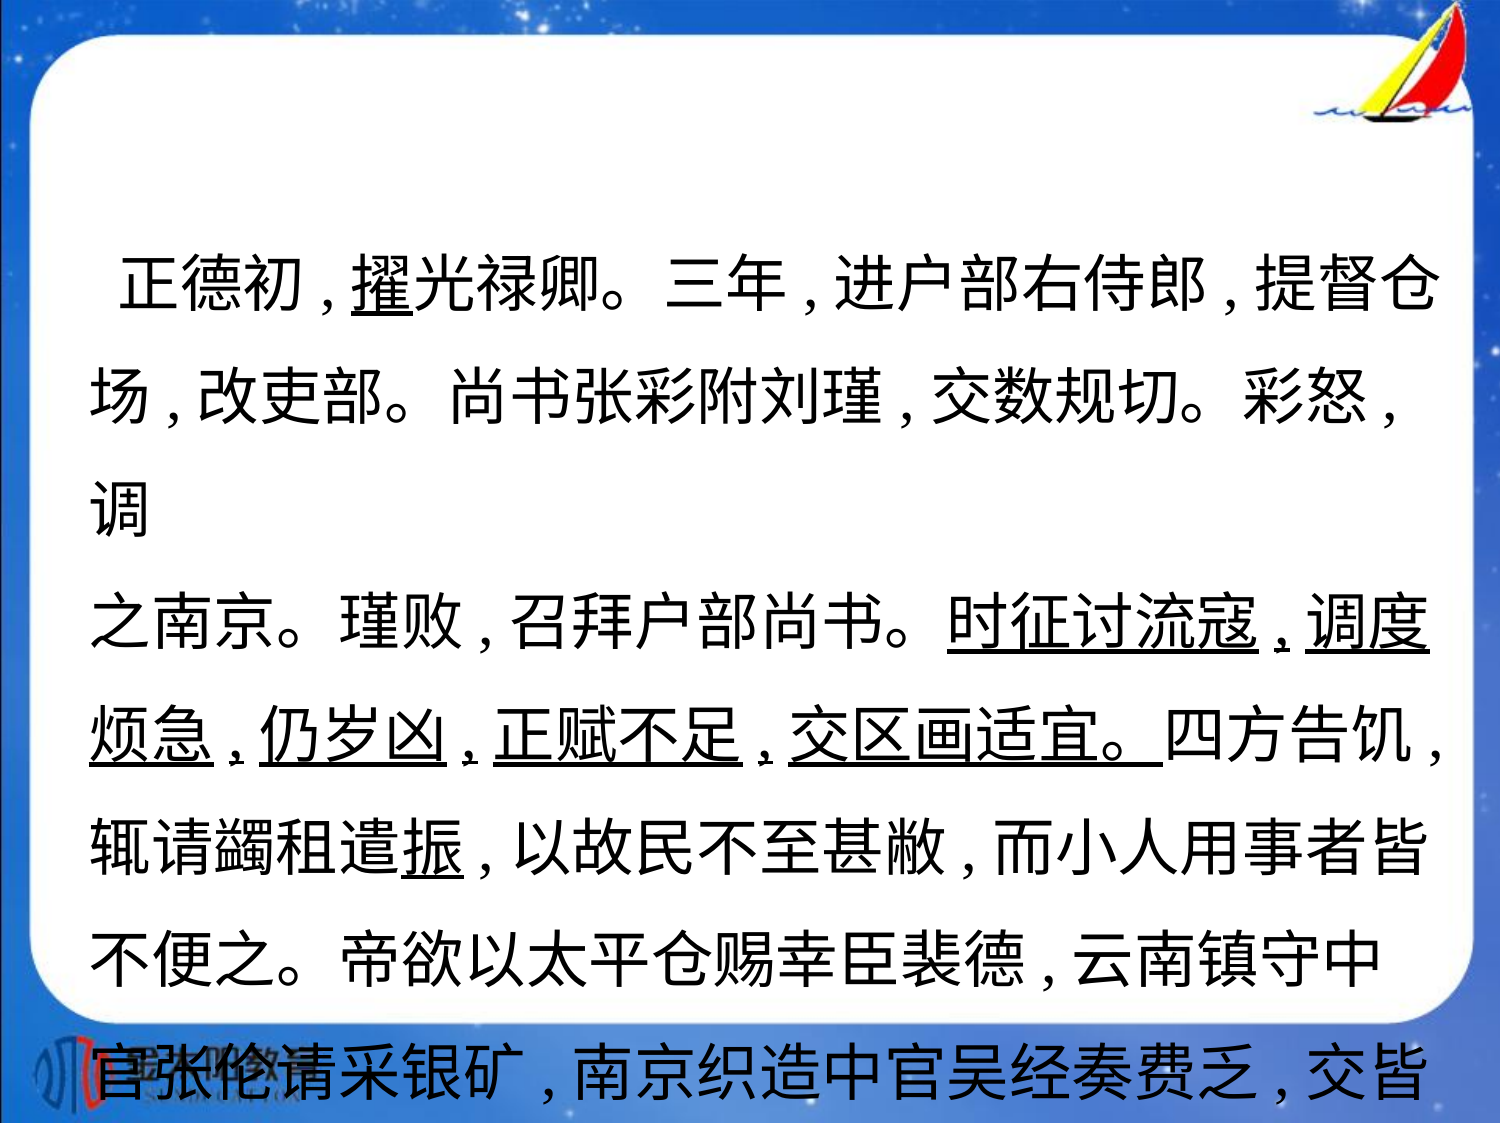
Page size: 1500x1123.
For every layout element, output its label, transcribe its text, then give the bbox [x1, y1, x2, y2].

text_box 正德初,擢光禄卿。三年,进户部右侍郎,提督仓 场,改吏部。尚书张彩附刘瑾,交数规切。彩怒,调 之南京。瑾败,召拜户部尚书。时征讨流寇,调度 烦急,仍岁凶,正赋不足,交区画适宜。四方告饥, 辄请蠲租遣振,以故民不至甚敝,而小人用事者皆 不便之。帝欲以太平仓赐幸臣裴德,云南镇守中 官张伦请采银矿,南京织造中官吴经奏费乏,交皆 [88, 206, 1453, 1108]
picture [0, 0, 1500, 1123]
